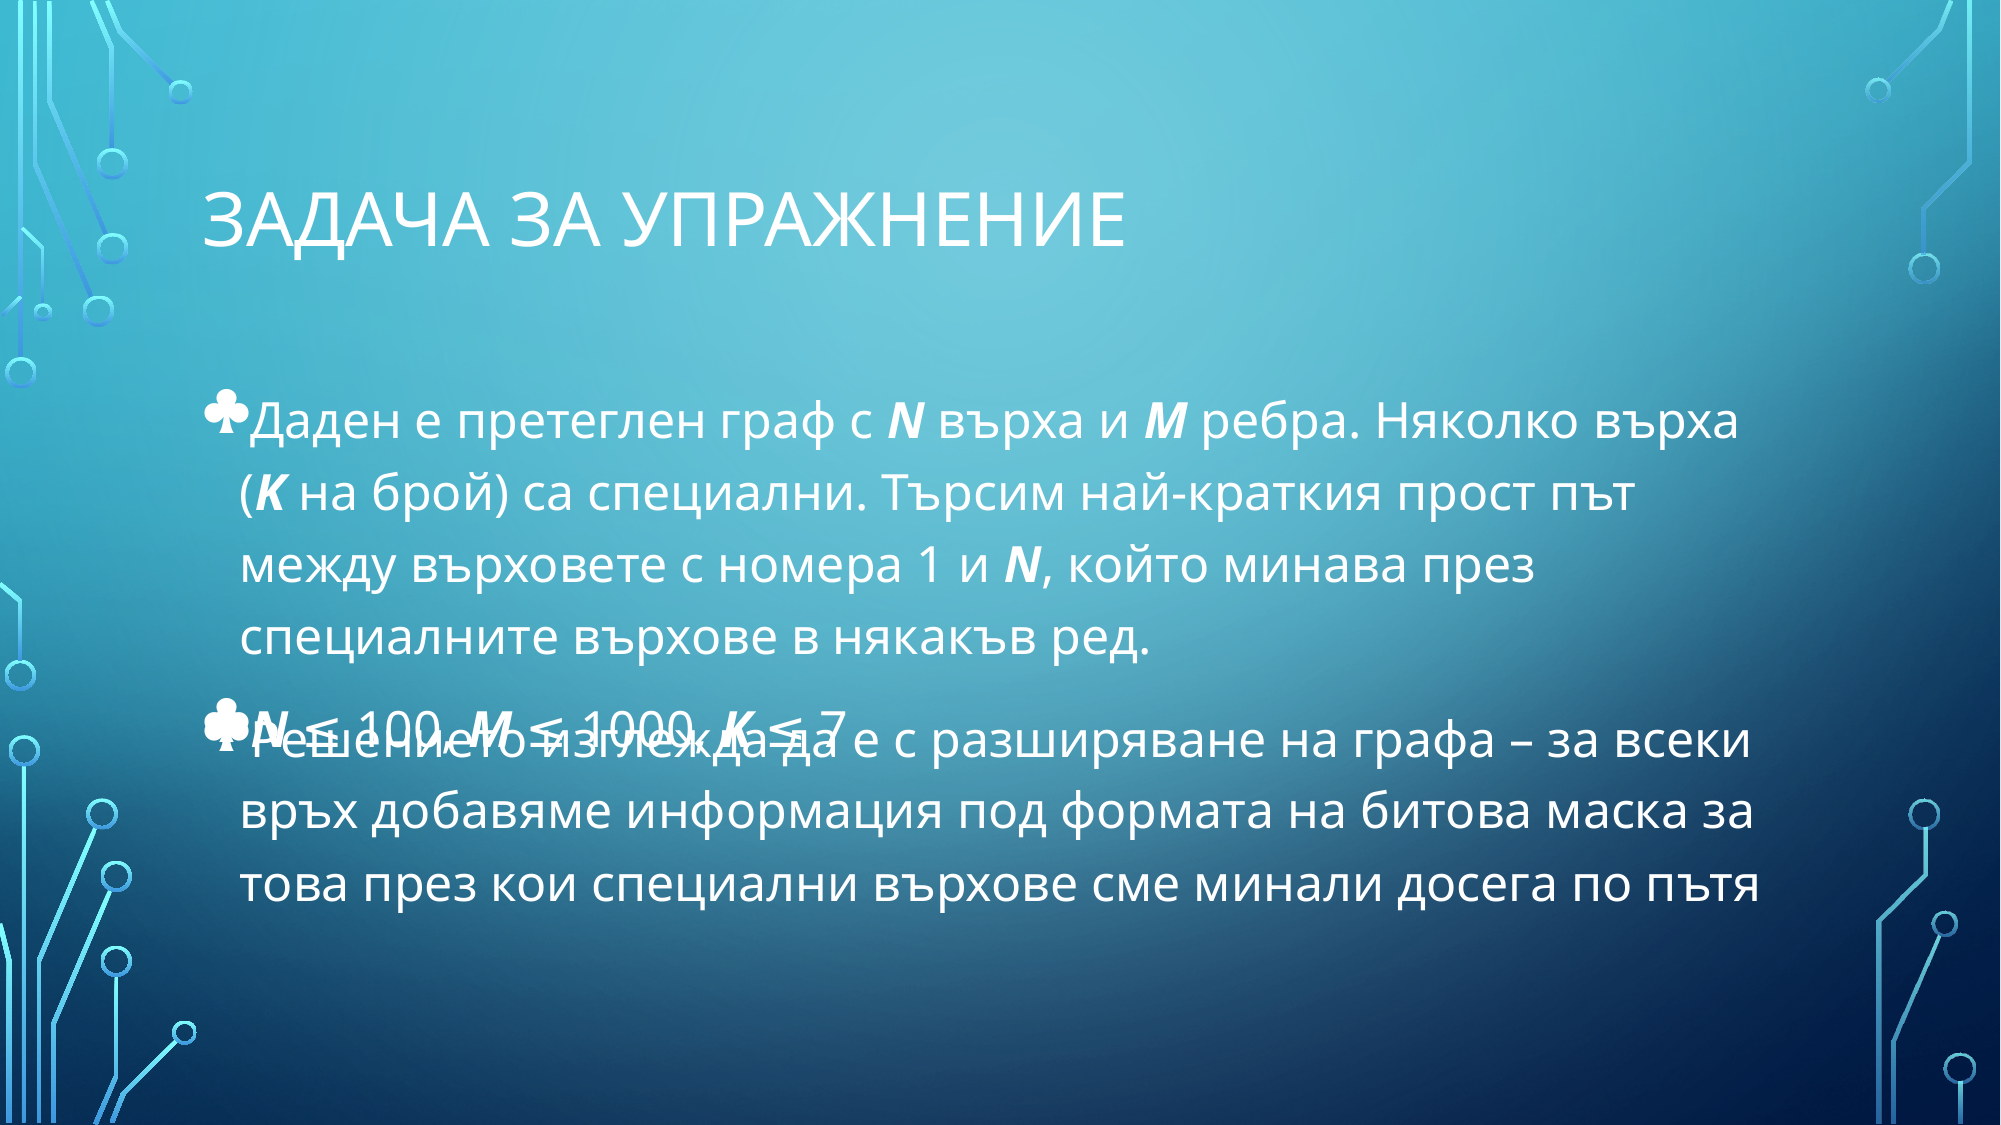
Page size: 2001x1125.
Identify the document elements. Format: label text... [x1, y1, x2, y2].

text_box Решението изглежда да е с разширяване на графа – за всеки връх добавяме информация под формата на битова маска за това през кои специални върхове сме минали досега по пътя [187, 687, 1813, 931]
list Даден е претеглен граф с N върха и M ребра. Няколко върха (K на брой) са специални. Търсим най-краткия прост път между върховете с номера 1 и N, който минава през специалните върхове в някакъв ред. N ≤ 100, M ≤ 1000, K ≤ 7 [187, 369, 1813, 574]
title ЗАДАЧА за УПРАЖНЕНИЕ [187, 101, 1813, 344]
text_box [187, 574, 1813, 687]
